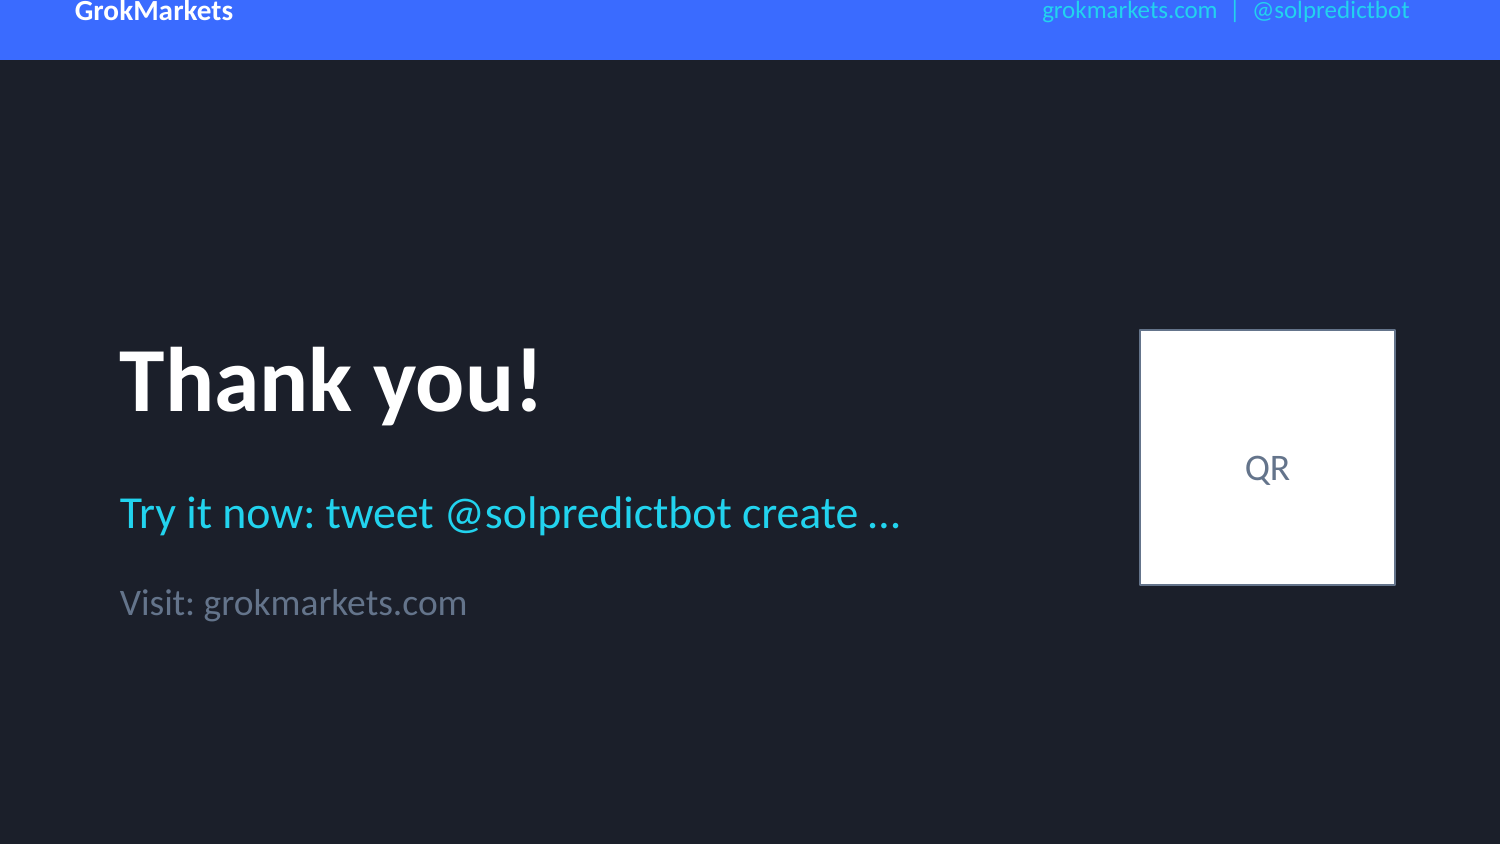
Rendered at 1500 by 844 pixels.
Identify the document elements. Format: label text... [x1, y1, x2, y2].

text_box Try it now: tweet @solpredictbot create … [104, 449, 1139, 554]
text_box Thank you! [104, 299, 1395, 449]
text_box [1139, 503, 1395, 585]
text_box Visit: grokmarkets.com [104, 554, 1395, 645]
text_box QR [1139, 427, 1395, 503]
text_box [1139, 329, 1395, 427]
